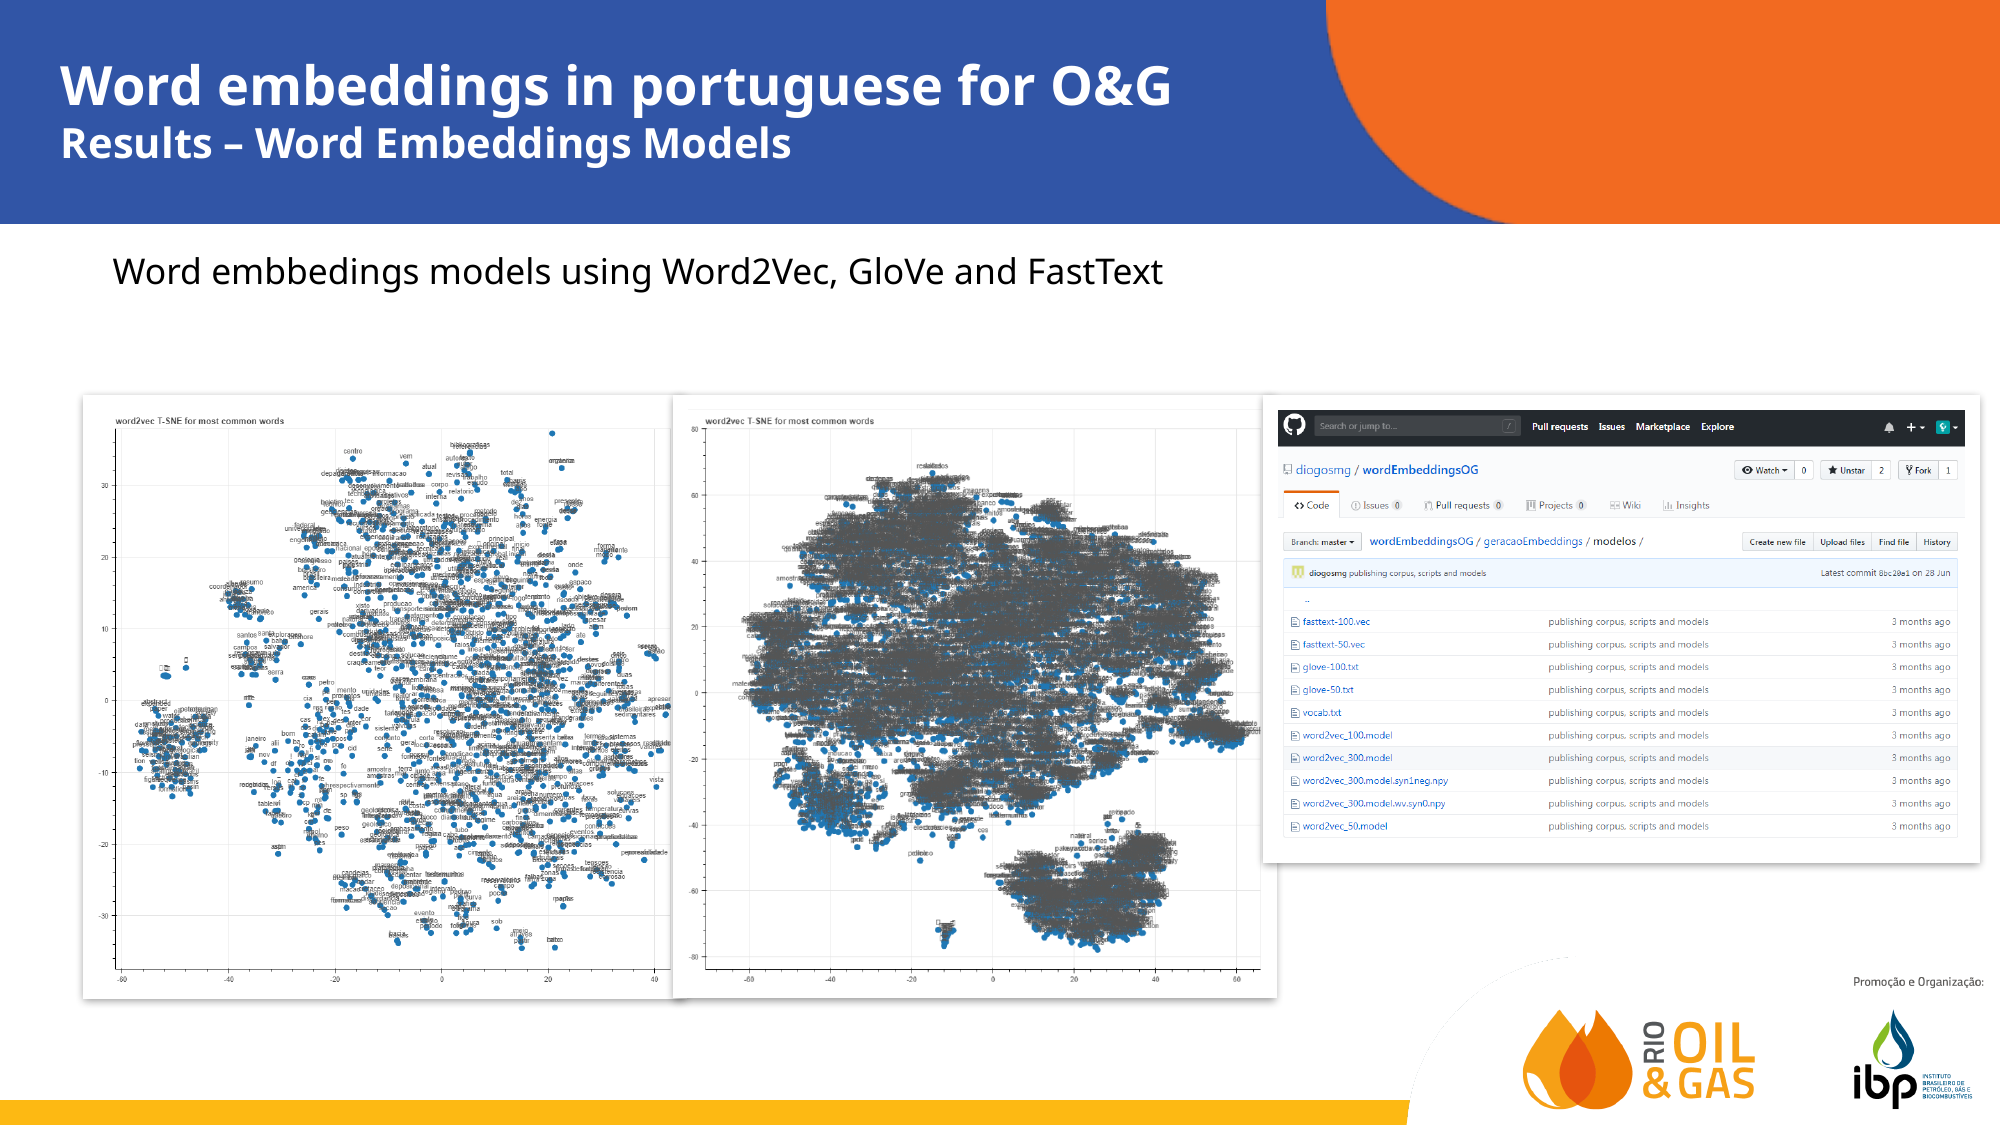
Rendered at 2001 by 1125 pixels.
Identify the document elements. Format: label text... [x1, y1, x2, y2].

picture [97, 409, 673, 985]
text_box [0, 1099, 1406, 1125]
picture [1277, 409, 1966, 849]
picture [0, 0, 2000, 224]
text_box Word embbedings models using Word2Vec, GloVe and FastText [97, 241, 1278, 299]
picture [1406, 956, 2000, 1125]
text_box [0, 224, 2000, 1099]
picture [687, 409, 1263, 984]
